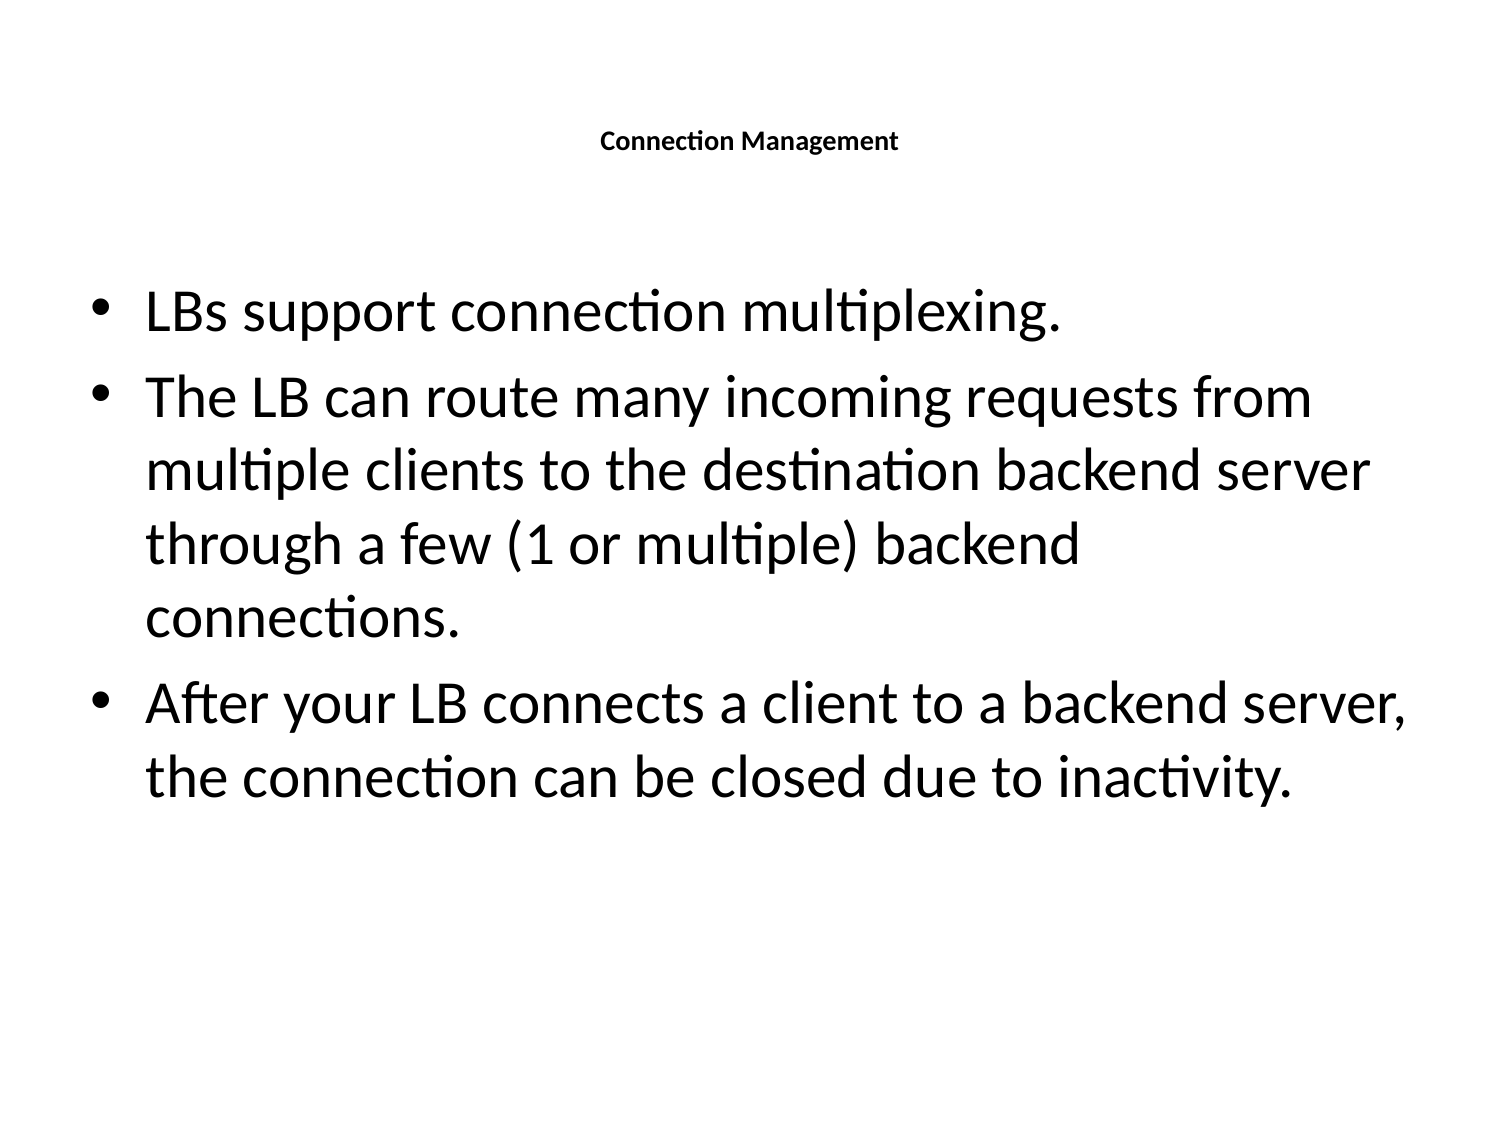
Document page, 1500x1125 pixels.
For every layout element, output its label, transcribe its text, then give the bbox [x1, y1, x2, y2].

title Connection Management [75, 45, 1425, 233]
list LBs support connection multiplexing. The LB can route many incoming requests from multiple clients to the destination backend server through a few (1 or multiple) backend connections. After your LB connects a client to a backend server, the connection can be closed due to inactivity. [75, 262, 1425, 1005]
